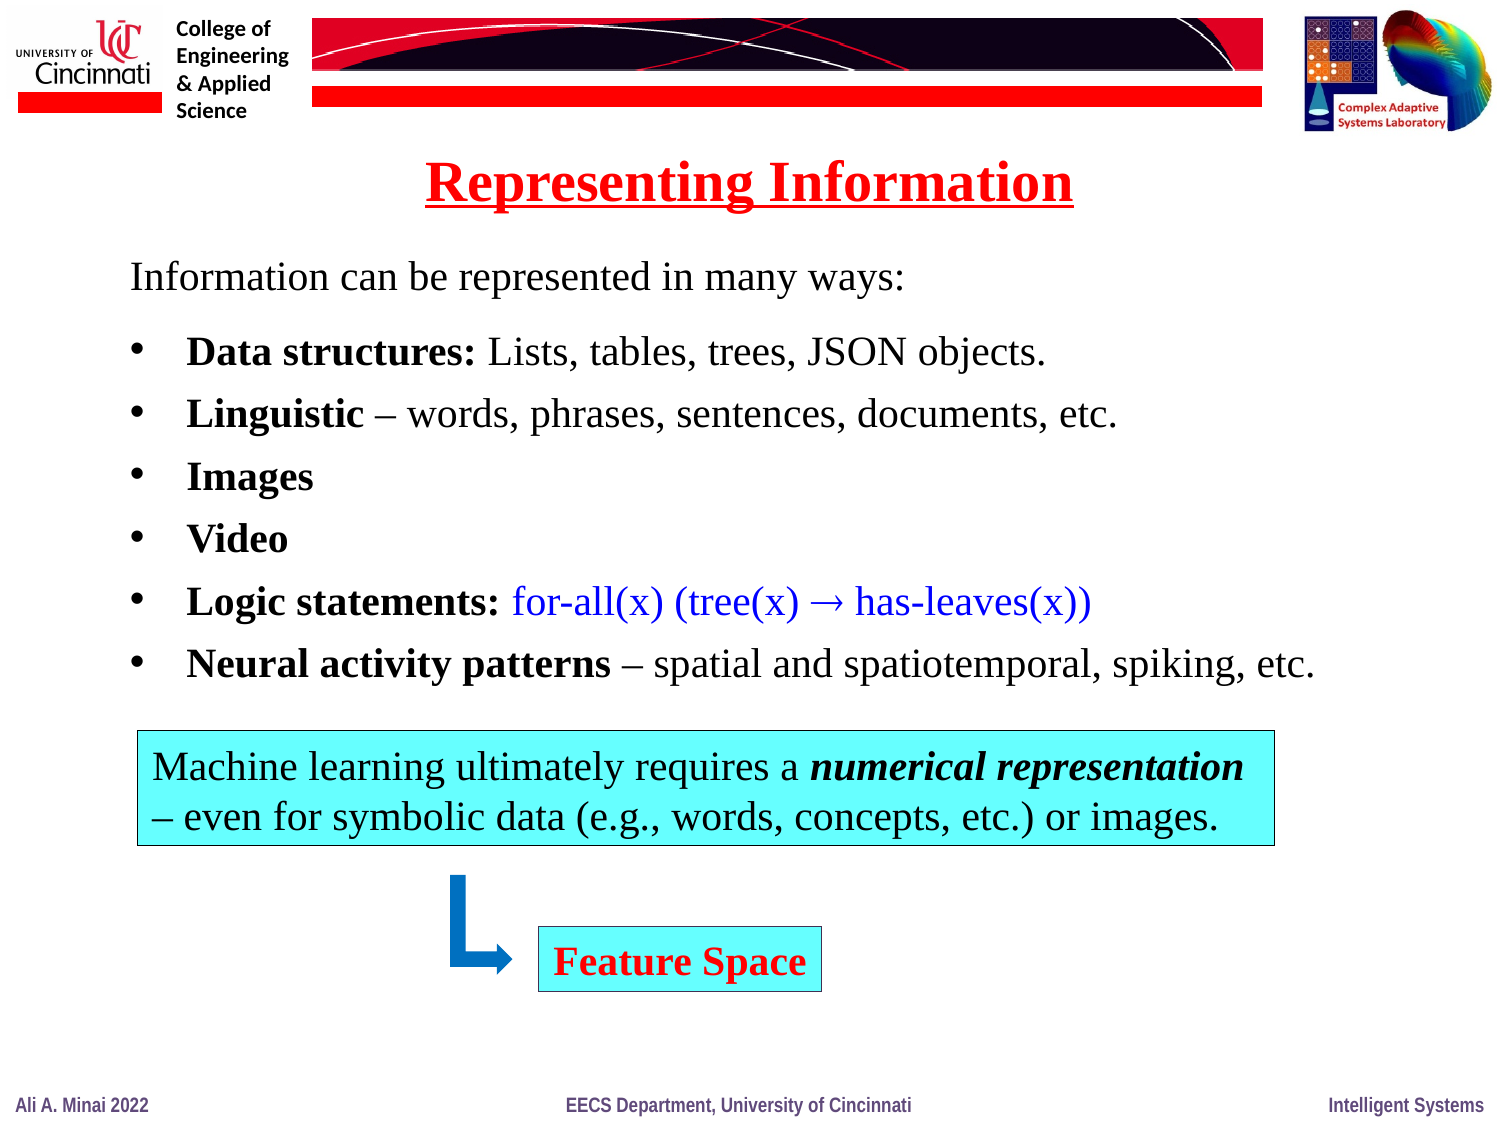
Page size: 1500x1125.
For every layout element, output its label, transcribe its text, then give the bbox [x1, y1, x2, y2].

text_box Feature Space [538, 926, 822, 992]
picture [6, 5, 163, 99]
text_box [447, 872, 515, 977]
picture [1299, 4, 1498, 138]
text_box Information can be represented in many ways: Data structures: Lists, tables, trees, JSON objects. Linguistic – words, phrases, sentences, documents, etc. Images Video Logic statements: for-all(x) (tree(x)  has-leaves(x)) Neural activity patterns – spatial and spatiotemporal, spiking, etc. [115, 241, 1332, 694]
text_box Representing Information [410, 136, 1090, 221]
picture [312, 18, 1263, 71]
text_box Machine learning ultimately requires a numerical representation – even for symbolic data (e.g., words, concepts, etc.) or images. [137, 730, 1275, 846]
